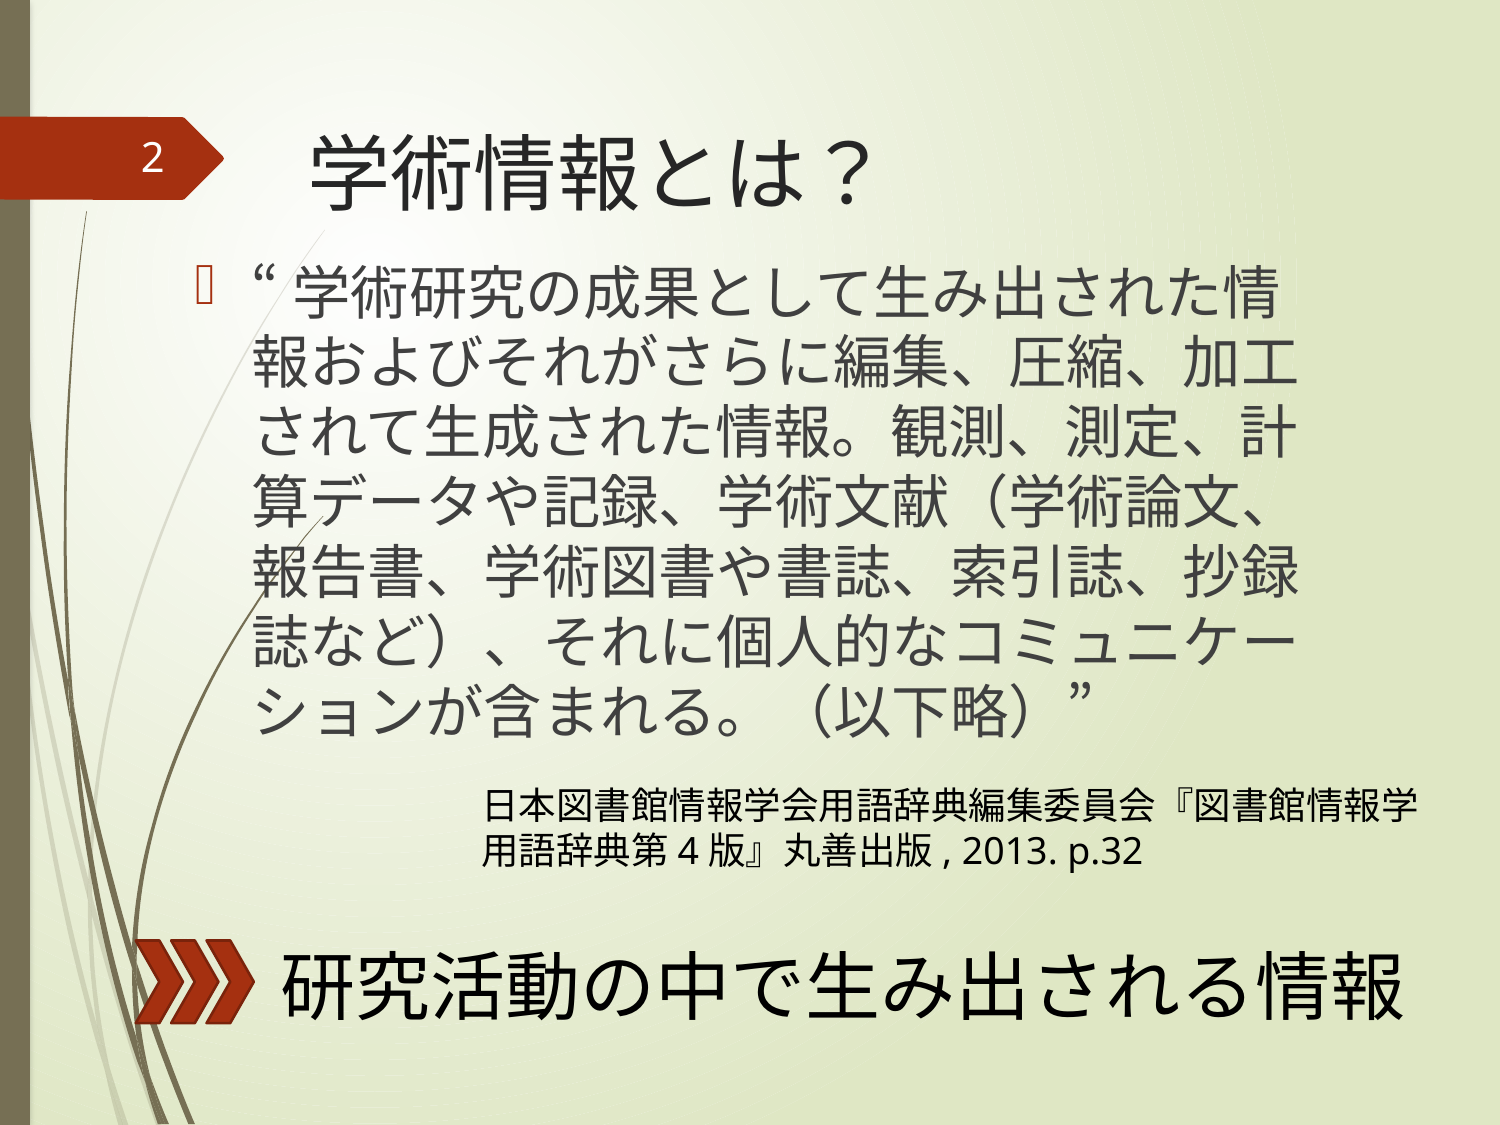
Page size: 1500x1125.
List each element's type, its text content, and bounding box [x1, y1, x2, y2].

slide_number 2 [83, 129, 180, 190]
list “学術研究の成果として生み出された情報およびそれがさらに編集、圧縮、加工されて生成された情報。観測、測定、計算データや記録、学術文献（学術論文、報告書、学術図書や書誌、索引誌、抄録誌など）、それに個人的なコミュニケーションが含まれる。（以下略）” [179, 248, 1347, 882]
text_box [135, 940, 255, 1024]
text_box 研究活動の中で生み出される情報 [265, 932, 1450, 1037]
text_box 日本図書館情報学会用語辞典編集委員会『図書館情報学用語辞典第4版』丸善出版, 2013. p.32 [466, 775, 1435, 880]
title 学術情報とは？ [292, 113, 1374, 249]
